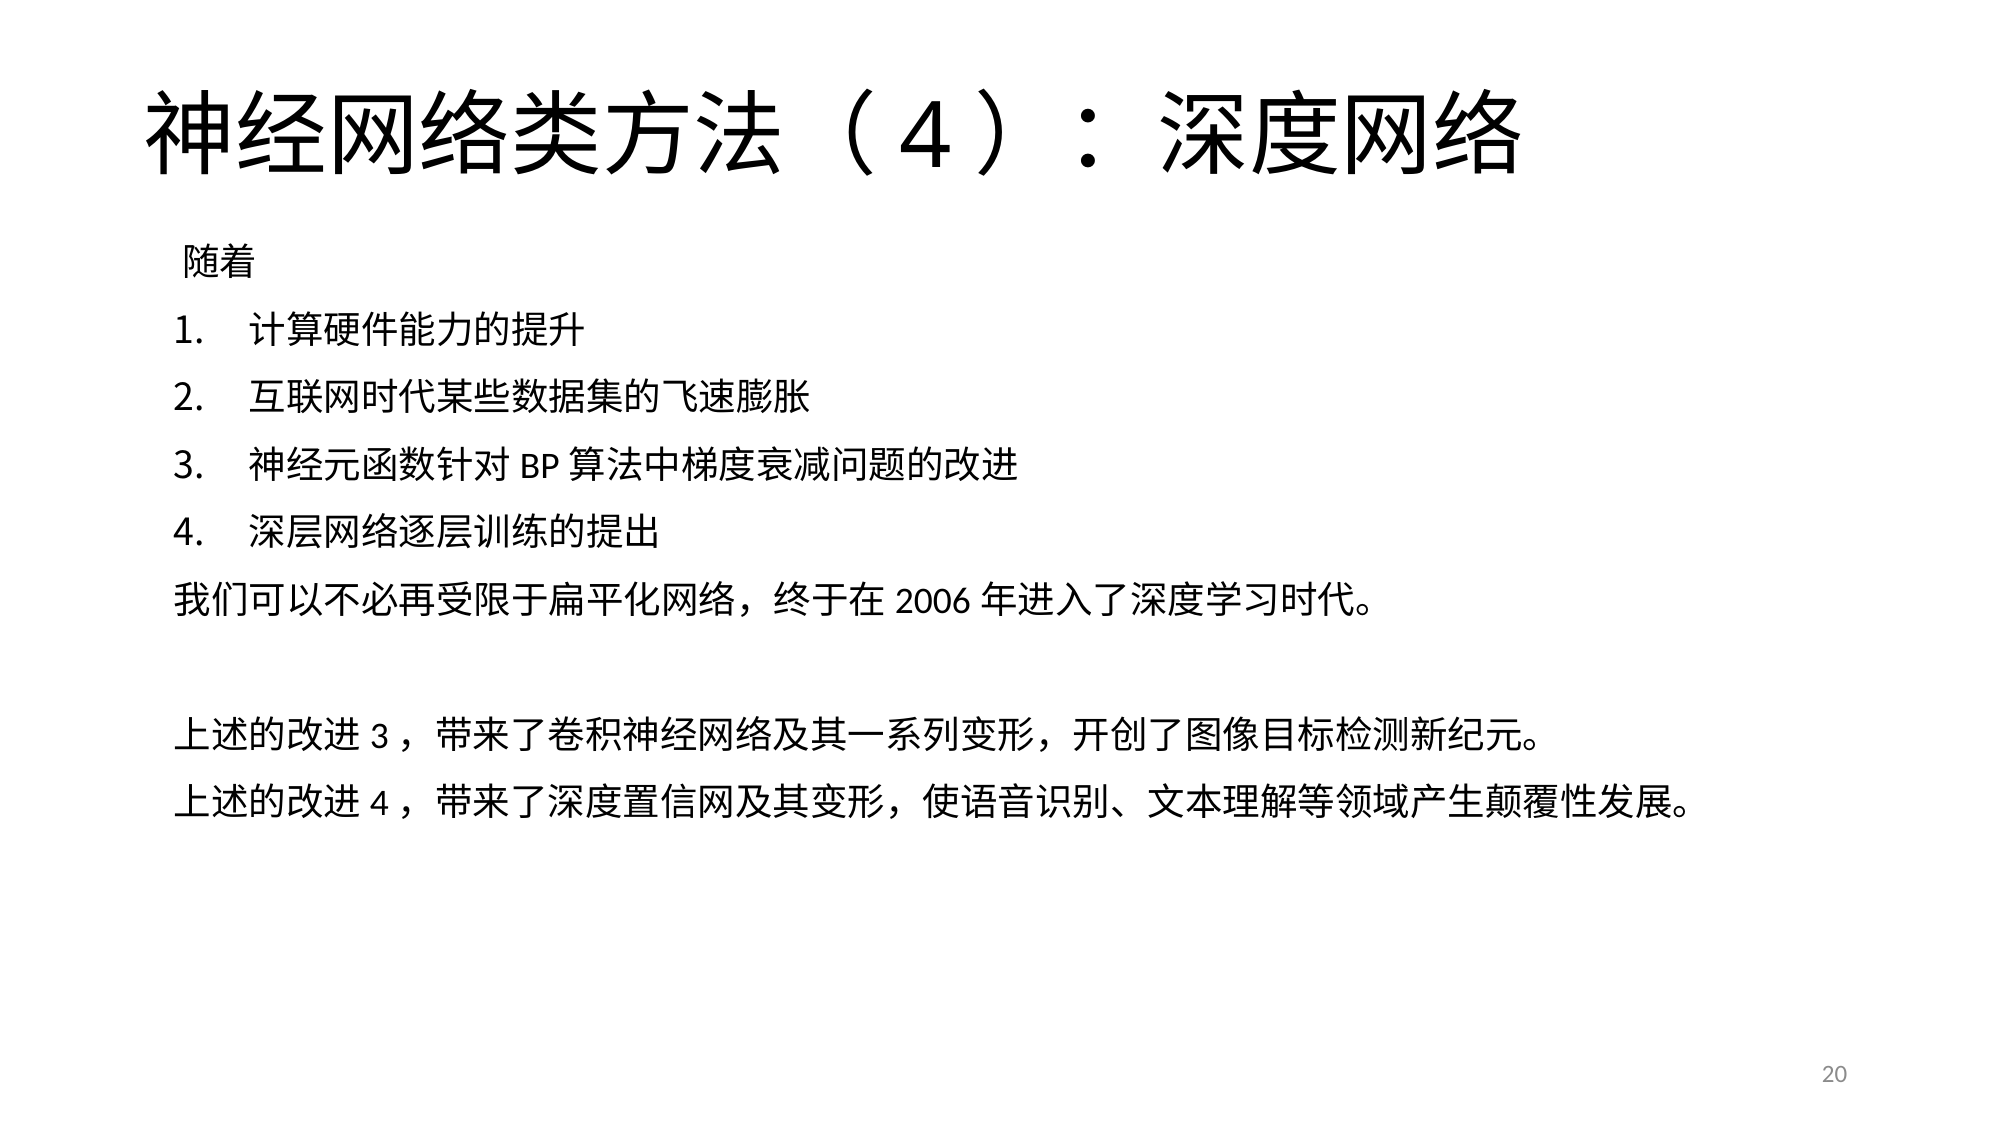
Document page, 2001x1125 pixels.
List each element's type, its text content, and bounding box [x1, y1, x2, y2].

slide_number 20 [1412, 1042, 1863, 1103]
list 随着 计算硬件能力的提升 互联网时代某些数据集的飞速膨胀 神经元函数针对BP算法中梯度衰减问题的改进 深层网络逐层训练的提出 我们可以不必再受限于扁平化网络，终于在2006年进入了深度学习时代。 上述的改进3，带来了卷积神经网络及其一系列变形，开创了图像目标检测新纪元。 上述的改进4，带来了深度置信网及其变形，使语音识别、文本理解等领域产生颠覆性发展。 [83, 200, 1899, 1106]
title 神经网络类方法（4）：深度网络 [128, 28, 1854, 200]
